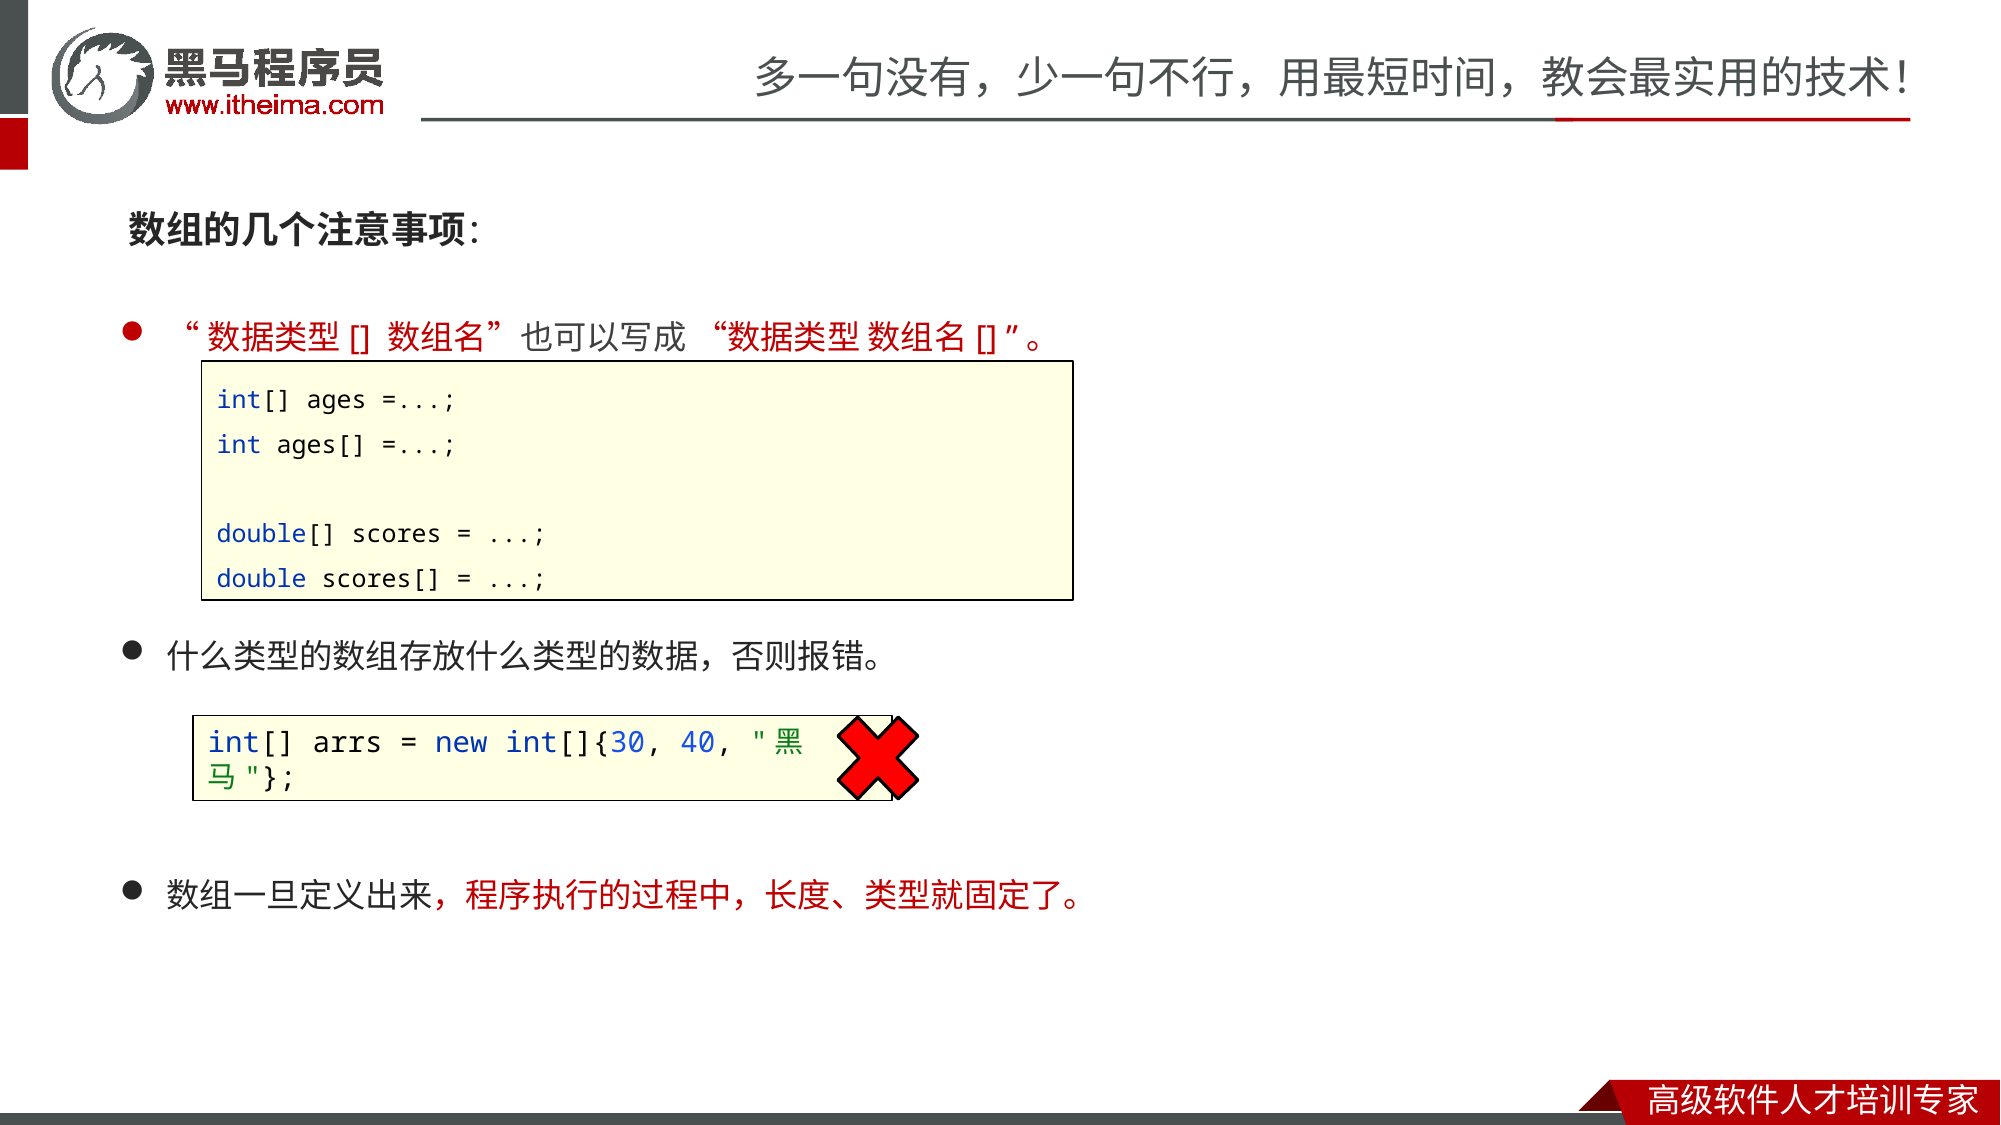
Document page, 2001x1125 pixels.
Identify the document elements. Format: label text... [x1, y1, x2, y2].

text_box [835, 715, 920, 802]
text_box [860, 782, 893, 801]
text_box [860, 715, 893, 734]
picture [50, 26, 384, 125]
text_box int[] arrs = new int[]{30, 40, "黑马"}; [192, 715, 855, 801]
text_box int[] ages =...; int ages[] =...; double[] scores = ...; double scores[] = ...; [201, 360, 1074, 601]
text_box 数组的几个注意事项： [113, 154, 1119, 259]
text_box “数据类型[] 数组名”也可以写成 “数据类型 数组名[] ”。 什么类型的数组存放什么类型的数据，否则报错。 数组一旦定义出来，程序执行的过程中，长度、类型就固定了。 [104, 268, 1347, 1002]
